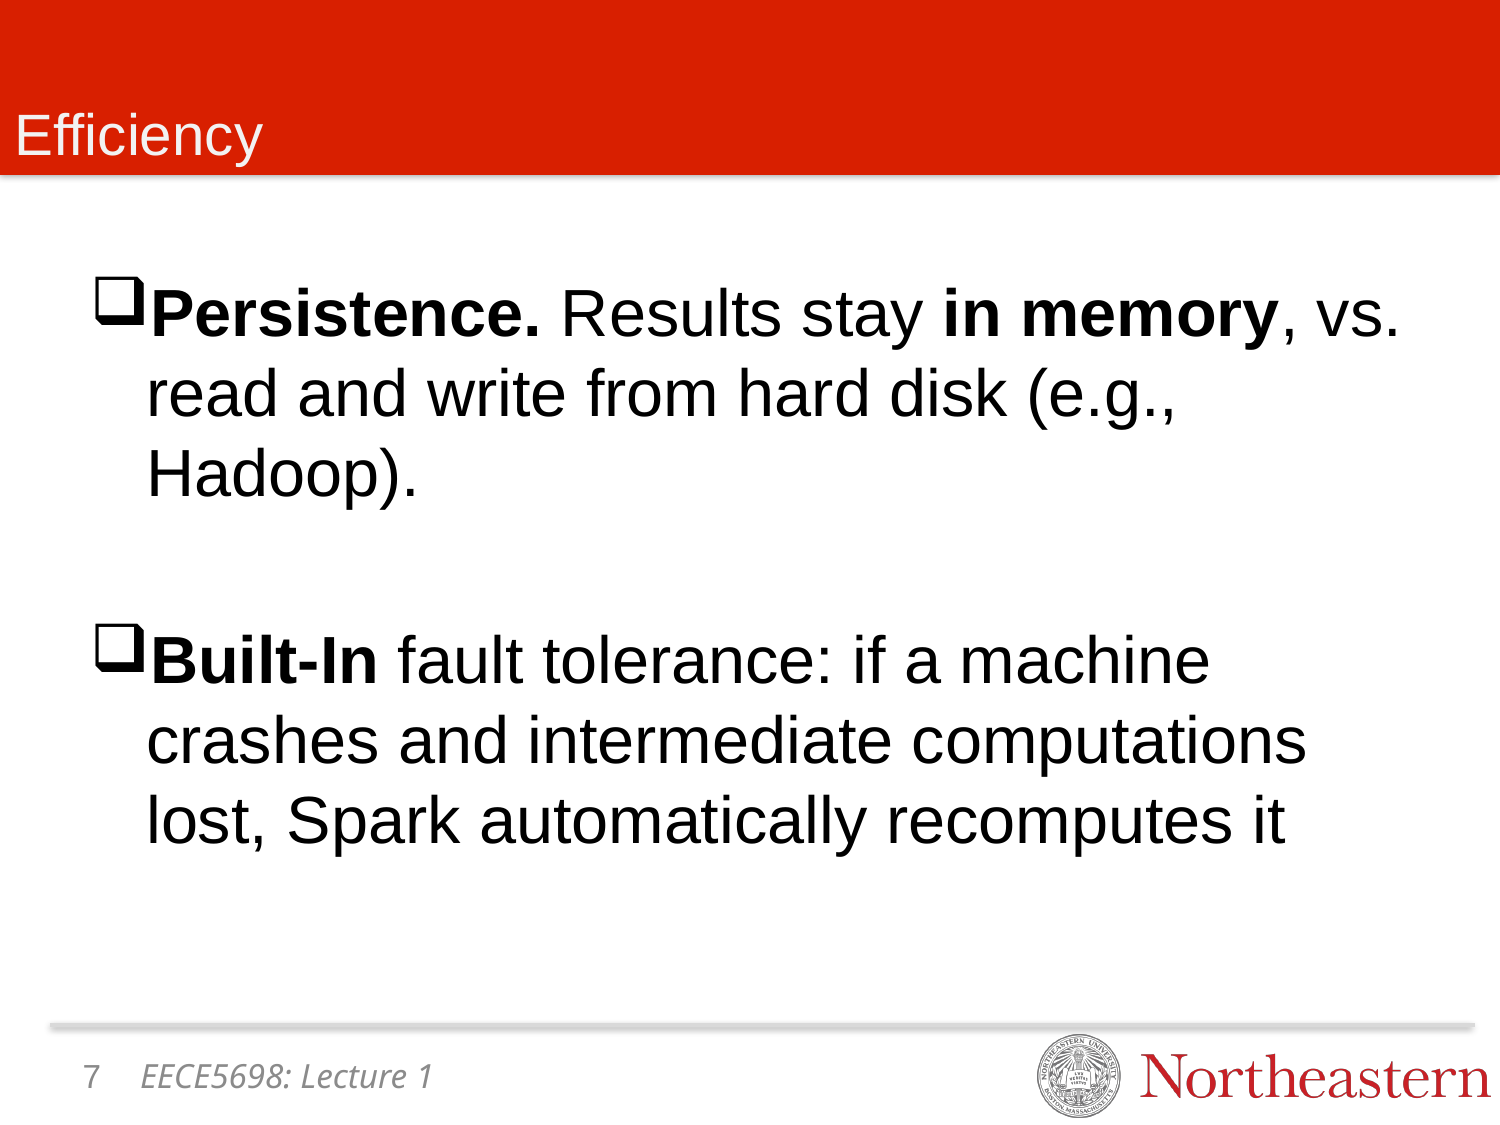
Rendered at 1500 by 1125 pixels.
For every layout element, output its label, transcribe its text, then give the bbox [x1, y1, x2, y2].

list Persistence. Results stay in memory, vs. read and write from hard disk (e.g., Hadoop). Built-In fault tolerance: if a machine crashes and intermediate computations lost, Spark automatically recomputes it [75, 262, 1425, 1005]
title Efficiency [0, 0, 1500, 175]
picture [1037, 1034, 1491, 1118]
footer EECE5698: Lecture 1 [125, 1045, 1029, 1105]
slide_number 6 [41, 1045, 117, 1105]
